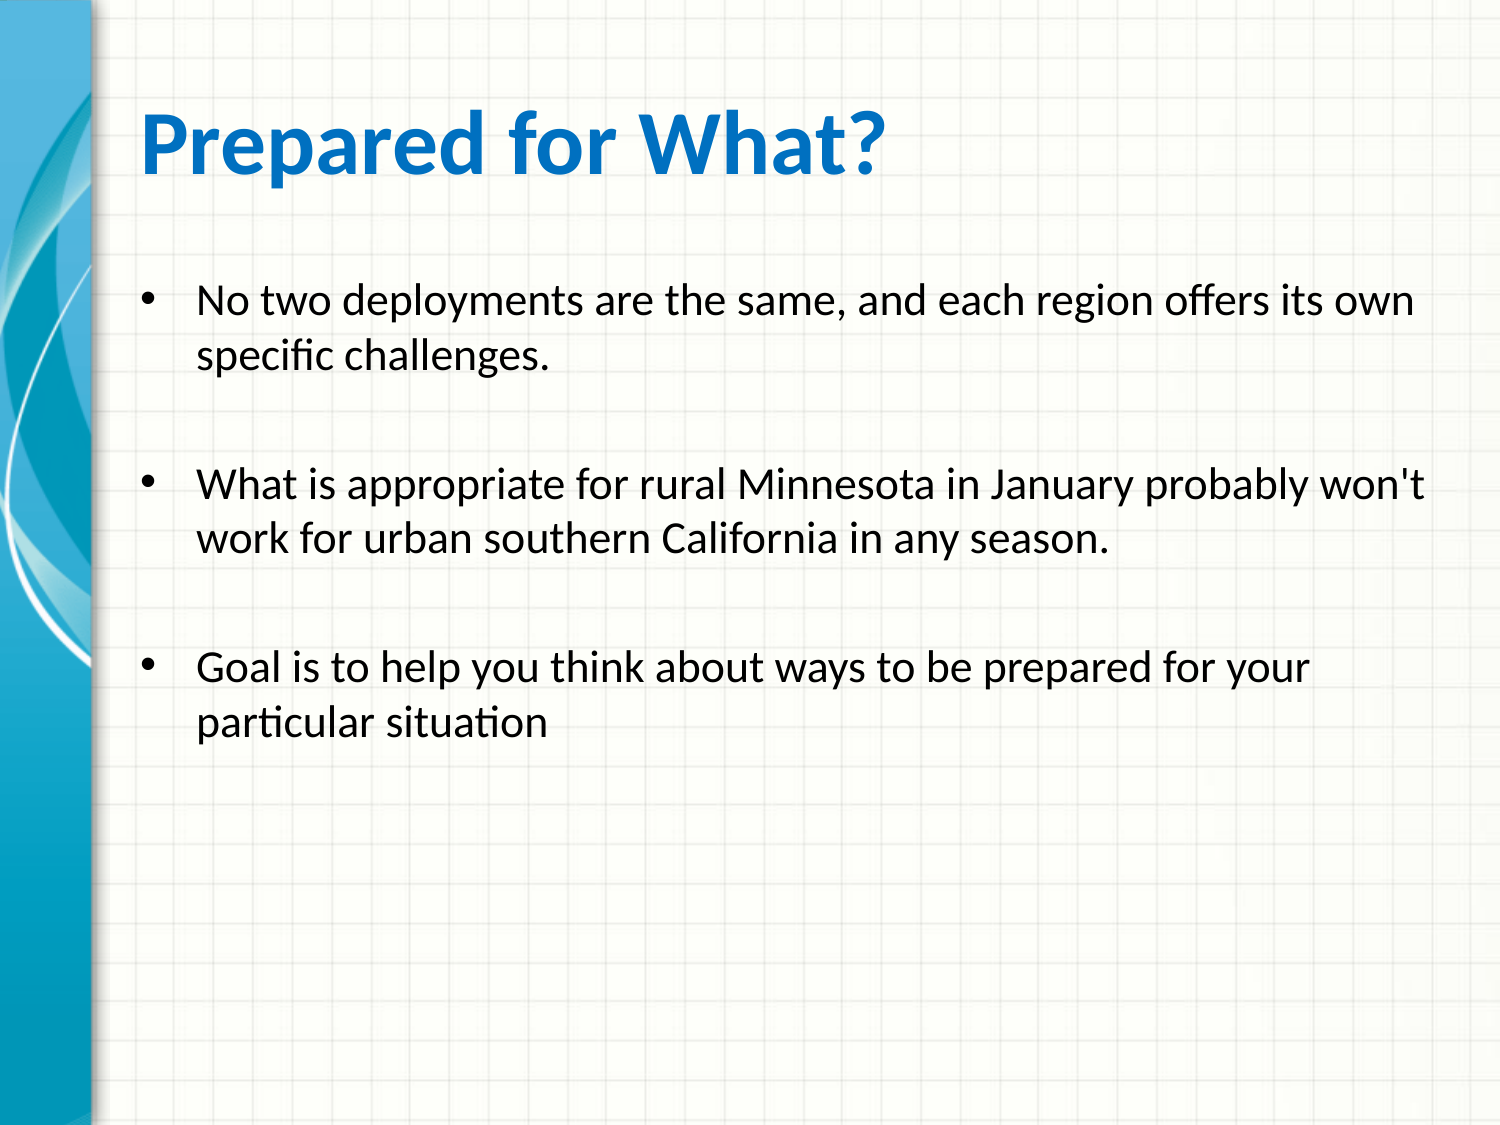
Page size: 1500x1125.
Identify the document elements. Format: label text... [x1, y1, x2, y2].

list No two deployments are the same, and each region offers its own specific challenges. What is appropriate for rural Minnesota in January probably won't work for urban southern California in any season. Goal is to help you think about ways to be prepared for your particular situation [125, 262, 1450, 1005]
picture [0, 0, 1500, 1125]
title Prepared for What? [125, 44, 1450, 232]
